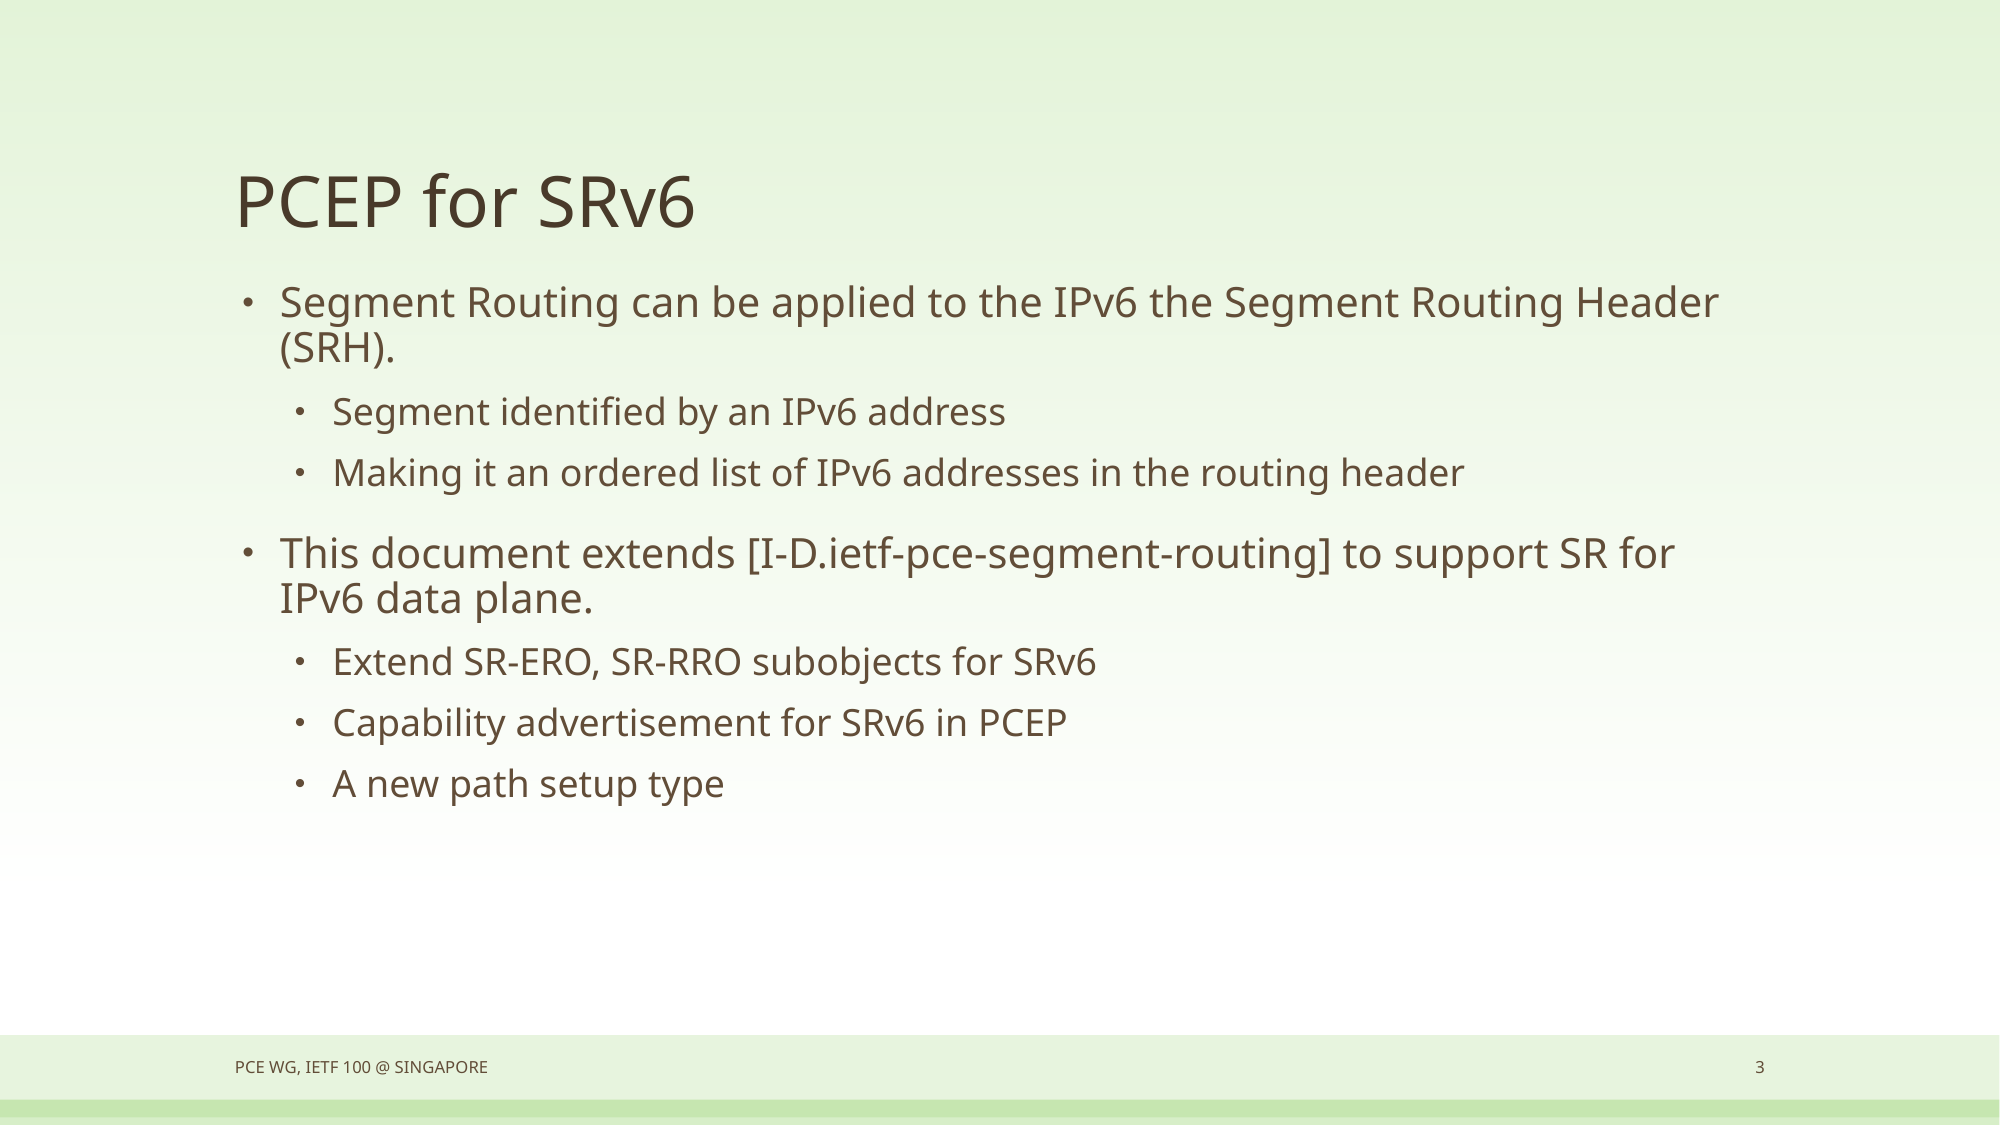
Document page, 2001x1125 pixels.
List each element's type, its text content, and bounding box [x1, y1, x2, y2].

footer PCE WG, IETF 100 @ Singapore [219, 1048, 1395, 1088]
title PCEP for SRv6 [219, 71, 1780, 251]
list Segment Routing can be applied to the IPv6 the Segment Routing Header (SRH). Segment identified by an IPv6 address Making it an ordered list of IPv6 addresses in the routing header This document extends [I-D.ietf-pce-segment-routing] to support SR for IPv6 data plane. Extend SR-ERO, SR-RRO subobjects for SRv6 Capability advertisement for SRv6 in PCEP A new path setup type [219, 274, 1780, 987]
slide_number 3 [1674, 1048, 1780, 1088]
